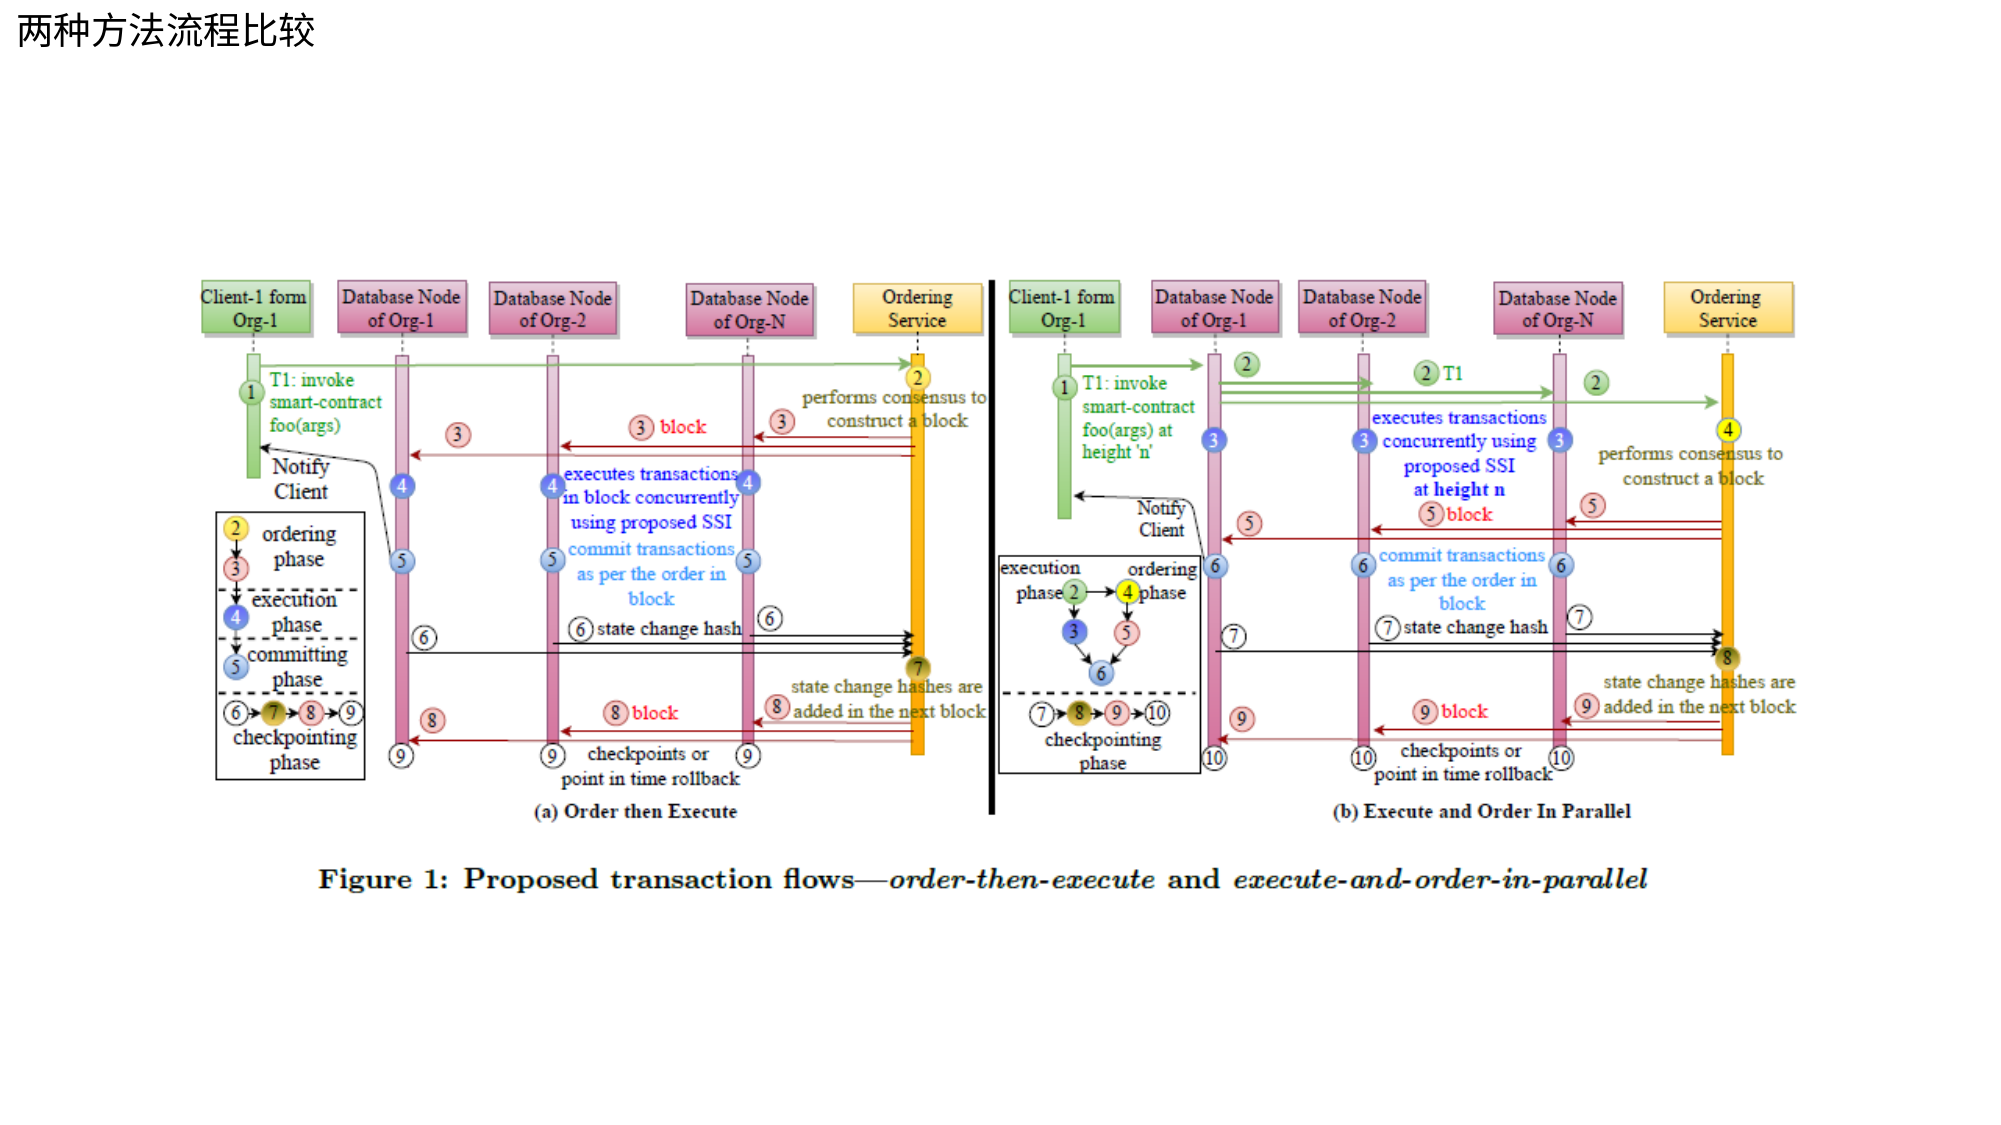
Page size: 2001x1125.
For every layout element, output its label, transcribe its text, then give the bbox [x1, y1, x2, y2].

text_box 两种方法流程比较 [1, 0, 332, 60]
picture [121, 188, 1878, 937]
